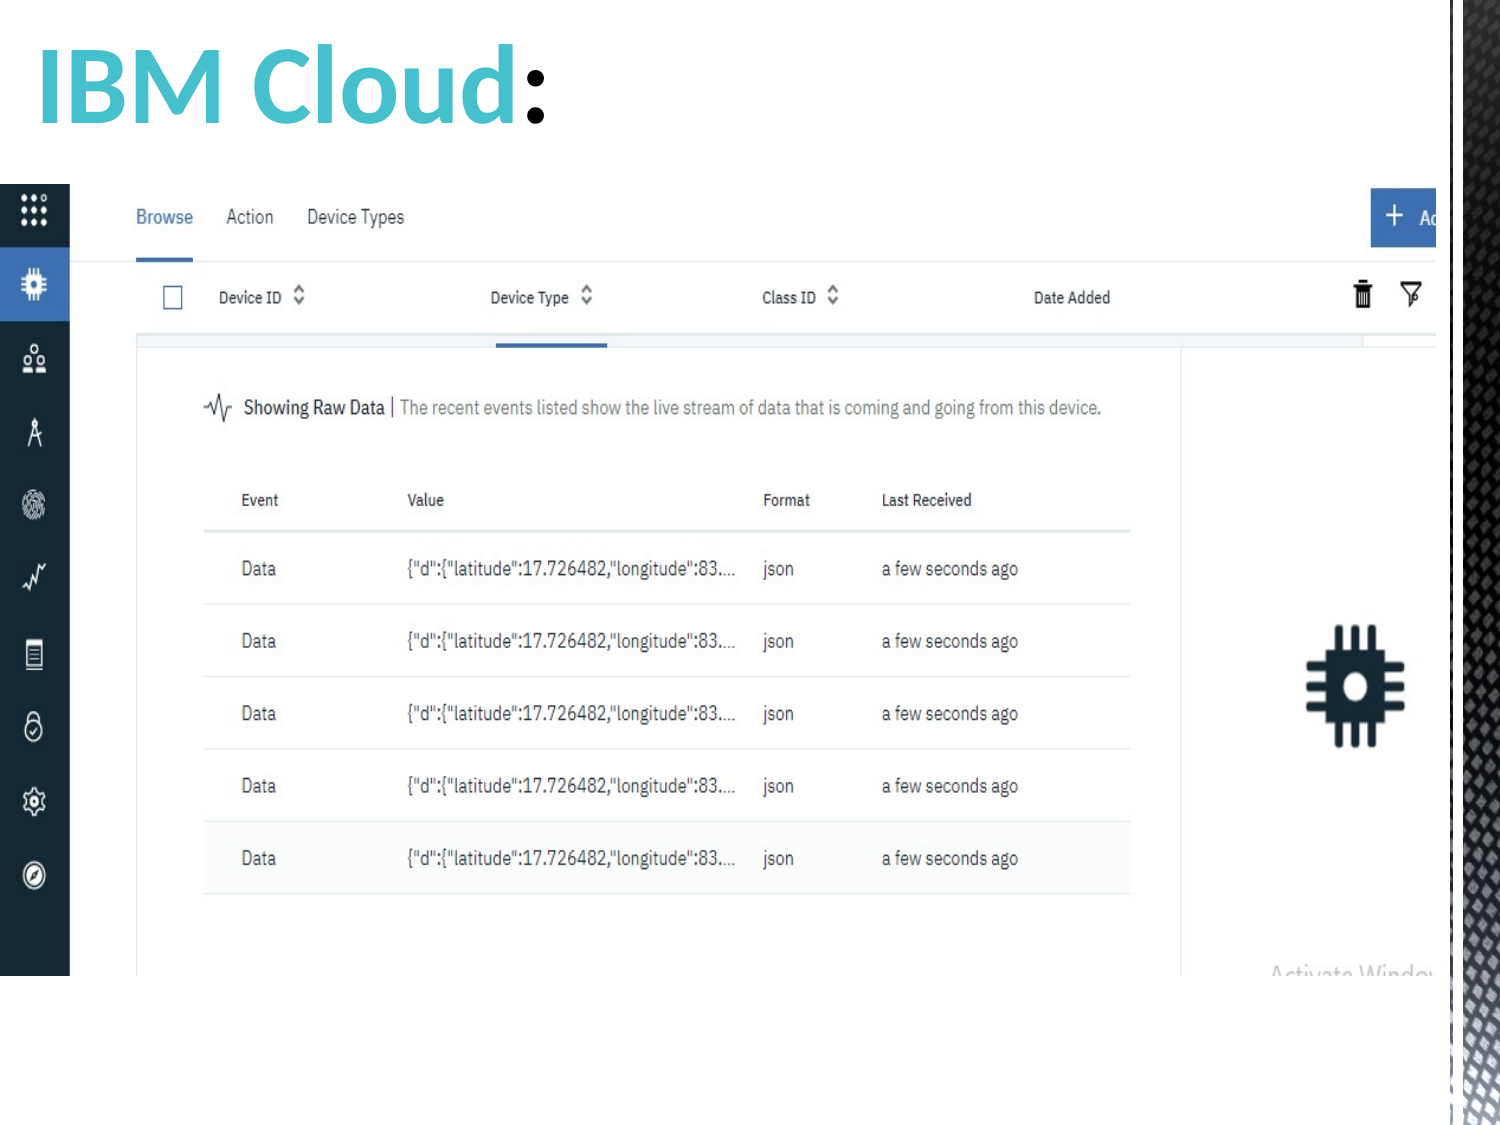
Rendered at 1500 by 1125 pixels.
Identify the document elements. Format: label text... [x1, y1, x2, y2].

picture [1447, 0, 1500, 1125]
picture [0, 184, 1436, 977]
text_box IBM Cloud: [20, 3, 567, 154]
